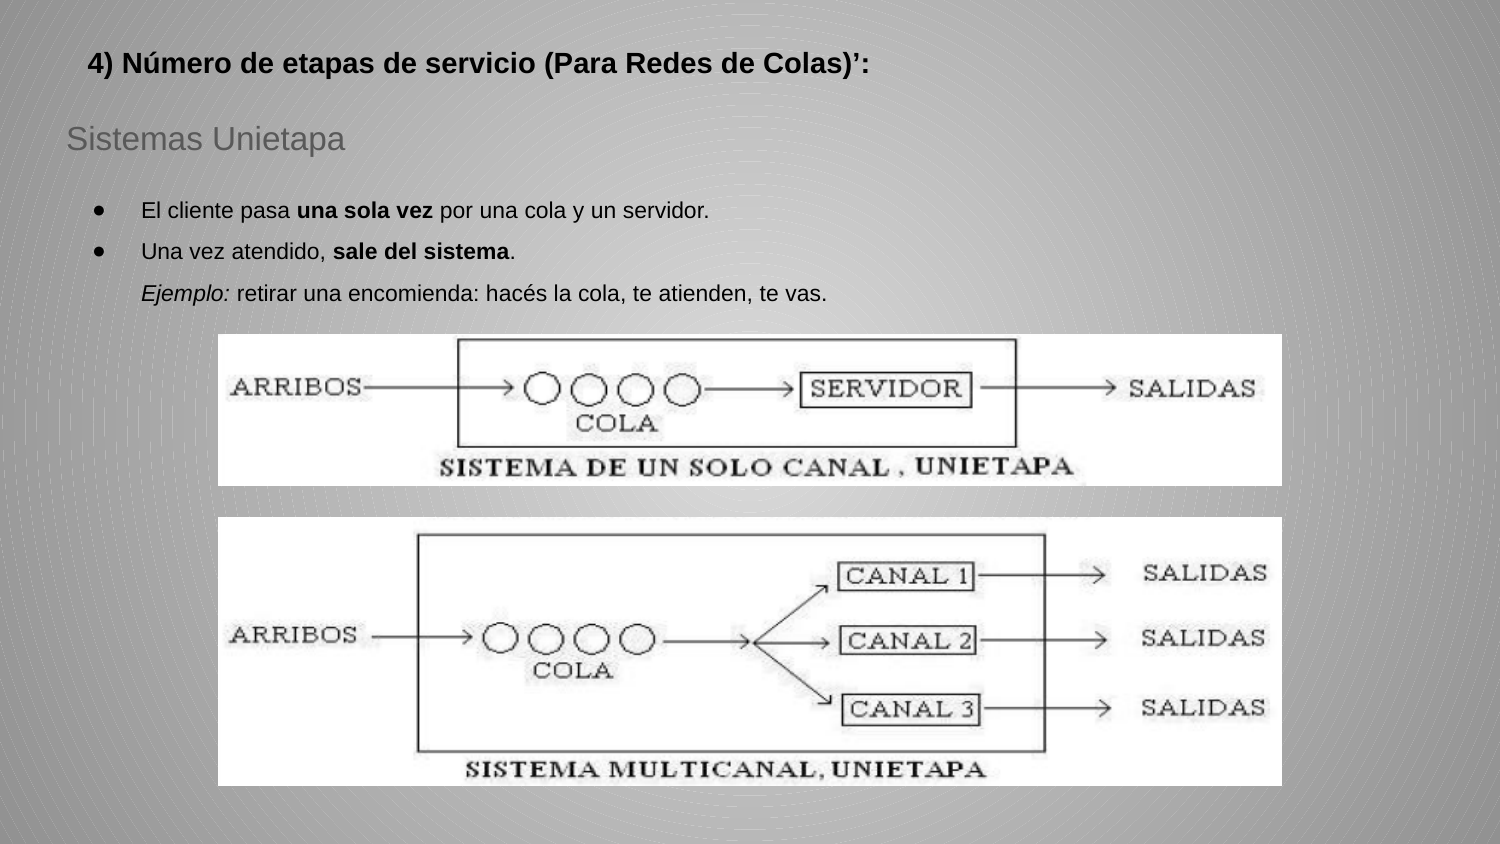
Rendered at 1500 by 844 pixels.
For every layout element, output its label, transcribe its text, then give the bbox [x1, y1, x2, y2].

list Sistemas Unietapa El cliente pasa una sola vez por una cola y un servidor. Una vez atendido, sale del sistema. Ejemplo: retirar una encomienda: hacés la cola, te atienden, te vas. [51, 96, 1449, 803]
picture [218, 334, 1282, 487]
text_box 4) Número de etapas de servicio (Para Redes de Colas)’: [72, 23, 1014, 85]
picture [218, 517, 1282, 786]
